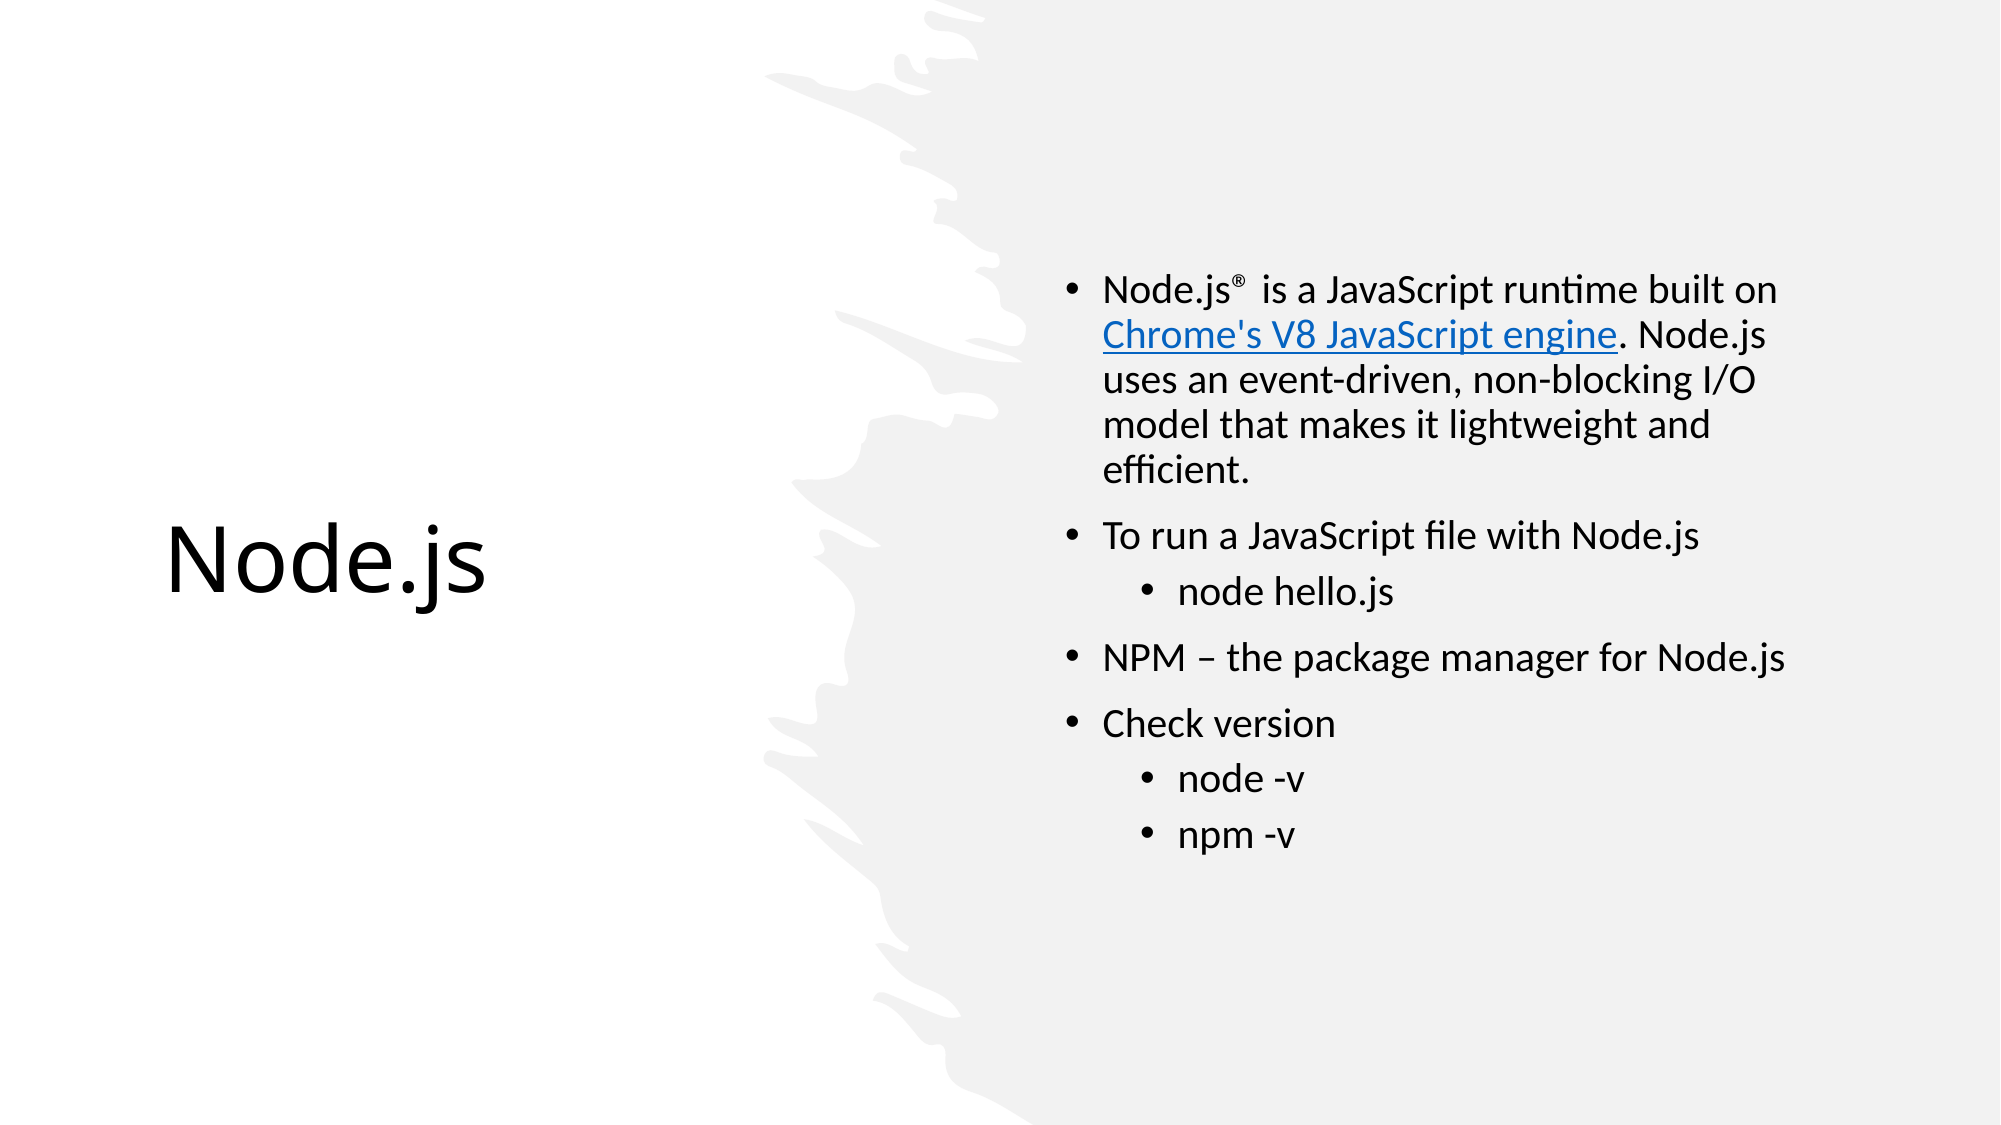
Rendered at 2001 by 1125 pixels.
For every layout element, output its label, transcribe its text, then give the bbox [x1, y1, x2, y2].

text_box [0, 0, 1031, 1125]
text_box [764, 0, 2000, 1125]
title Node.js [148, 174, 764, 951]
list Node.js® is a JavaScript runtime built on Chrome's V8 JavaScript engine. Node.js uses an event-driven, non-blocking I/O model that makes it lightweight and efficient. To run a JavaScript file with Node.js node hello.js NPM – the package manager for Node.js Check version node -v npm -v [1050, 116, 1863, 1008]
